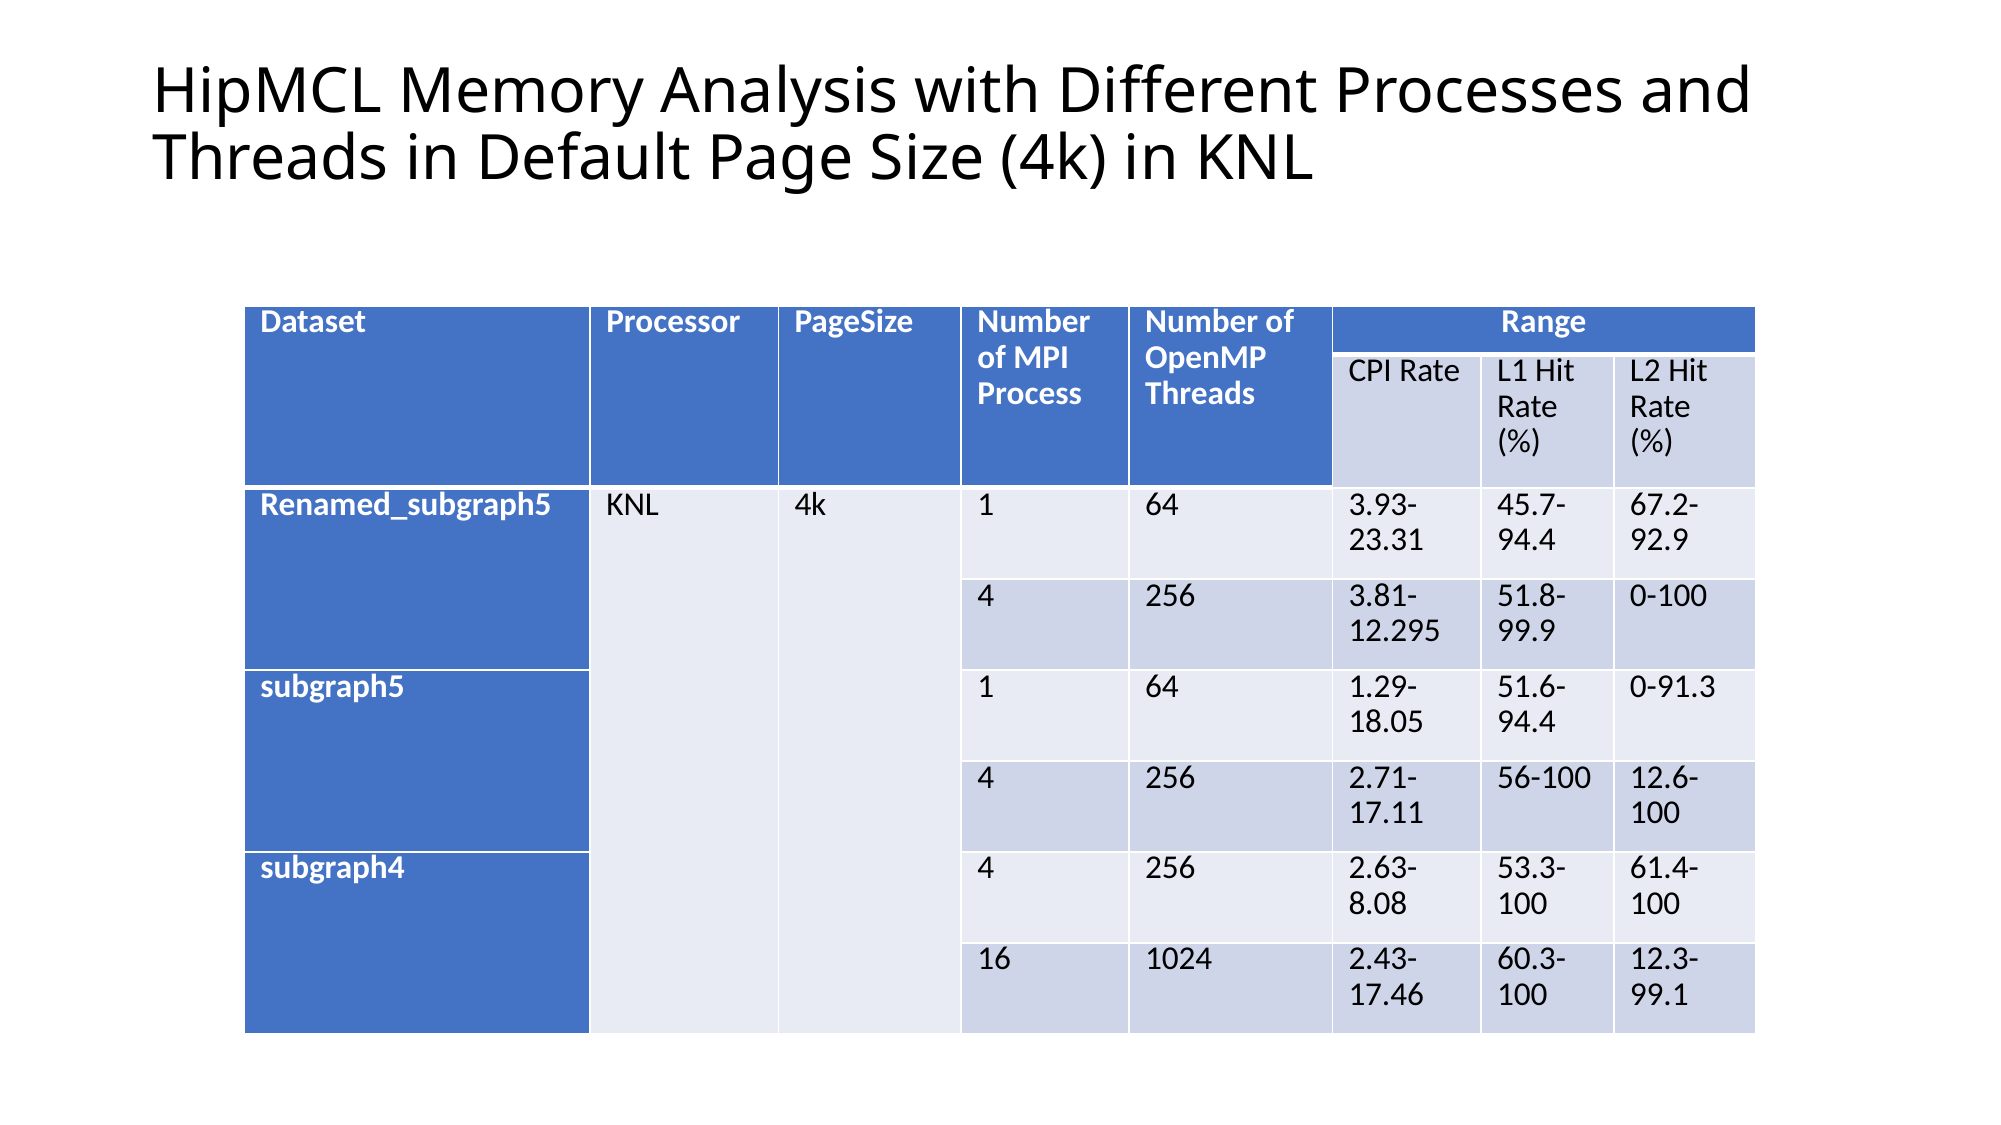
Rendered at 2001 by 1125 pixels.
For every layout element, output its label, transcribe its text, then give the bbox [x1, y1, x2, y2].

table_header Number of OpenMP Threads [1130, 307, 1332, 485]
table_cell 12.3-99.1 [1615, 944, 1755, 1033]
table_cell subgraph5 [245, 671, 589, 851]
table_cell 56-100 [1482, 762, 1613, 851]
table_cell 3.81-12.295 [1333, 580, 1480, 669]
table_header Range [1333, 307, 1755, 352]
table_cell 4 [962, 853, 1128, 942]
table_cell 1 [962, 671, 1128, 760]
table_cell Renamed_subgraph5 [245, 490, 589, 669]
table_cell 61.4-100 [1615, 853, 1755, 942]
table_cell 1.29-18.05 [1333, 671, 1480, 760]
table_cell 3.93-23.31 [1333, 489, 1480, 578]
table_cell 51.8-99.9 [1482, 580, 1613, 669]
table_cell 67.2-92.9 [1615, 489, 1755, 578]
table_header Processor [591, 307, 778, 485]
table_cell 256 [1130, 853, 1332, 942]
table_cell L2 Hit Rate (%) [1615, 357, 1755, 487]
table_cell 51.6-94.4 [1482, 671, 1613, 760]
table_cell 2.43-17.46 [1333, 944, 1480, 1033]
table_cell 256 [1130, 580, 1332, 669]
table_cell 12.6-100 [1615, 762, 1755, 851]
table_cell 4k [779, 490, 960, 1033]
table_cell 4 [962, 762, 1128, 851]
table_cell 2.71-17.11 [1333, 762, 1480, 851]
table_cell 0-91.3 [1615, 671, 1755, 760]
table_header Dataset [245, 307, 589, 485]
table_cell 1 [962, 490, 1128, 578]
table_cell 45.7-94.4 [1482, 489, 1613, 578]
table_cell 64 [1130, 490, 1332, 578]
table_cell 2.63-8.08 [1333, 853, 1480, 942]
table_cell L1 Hit Rate (%) [1482, 357, 1613, 487]
table_header PageSize [779, 307, 960, 485]
title HipMCL Memory Analysis with Different Processes and Threads in Default Page Size (4k) in KNL [137, 47, 1863, 201]
table_cell KNL [591, 490, 778, 1033]
table_cell 53.3-100 [1482, 853, 1613, 942]
table_header Number of MPI Process [962, 307, 1128, 485]
table_cell 16 [962, 944, 1128, 1033]
table_cell 0-100 [1615, 580, 1755, 669]
table_cell 4 [962, 580, 1128, 669]
table_cell 1024 [1130, 944, 1332, 1033]
table_cell subgraph4 [245, 853, 589, 1033]
table_cell 256 [1130, 762, 1332, 851]
table_cell 60.3-100 [1482, 944, 1613, 1033]
table_cell CPI Rate [1333, 357, 1480, 487]
table_cell 64 [1130, 671, 1332, 760]
